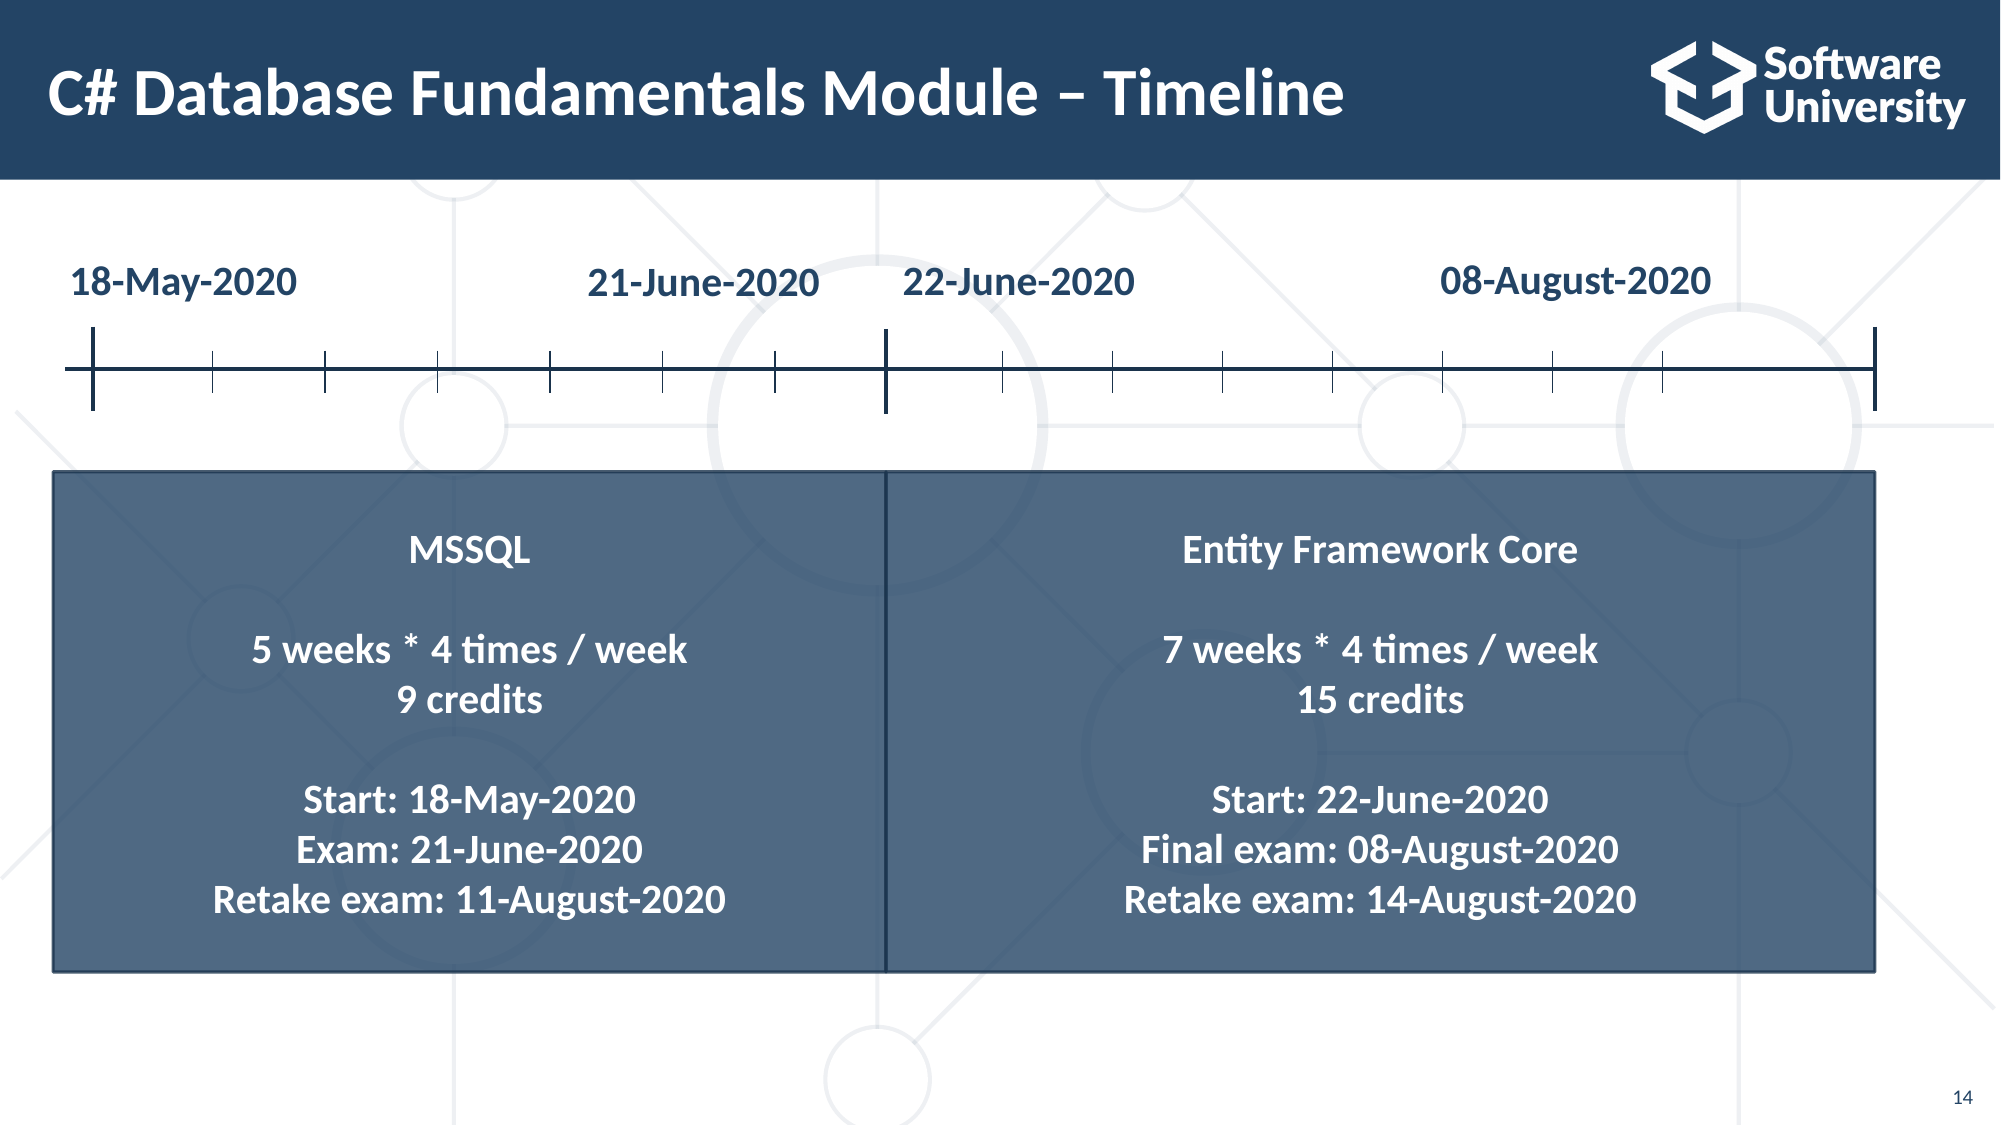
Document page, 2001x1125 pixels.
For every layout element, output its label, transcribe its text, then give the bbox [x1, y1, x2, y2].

text_box 21-June-2020 [572, 247, 836, 313]
title C# Database Fundamentals Module – Timeline [31, 16, 1625, 162]
text_box MSSQL 5 weeks * 4 times / week 9 credits Start: 18-May-2020 Exam: 21-June-2020 Retake exam: 11-August-2020 [51, 470, 884, 974]
picture [1651, 41, 1966, 134]
text_box 08-August-2020 [1425, 245, 1727, 311]
text_box 22-June-2020 [887, 246, 1151, 312]
text_box 18-May-2020 [54, 246, 313, 312]
slide_number 14 [1927, 1067, 1989, 1117]
text_box Entity Framework Core 7 weeks * 4 times / week 15 credits Start: 22-June-2020 Final exam: 08-August-2020 Retake exam: 14-August-2020 [884, 470, 1877, 974]
